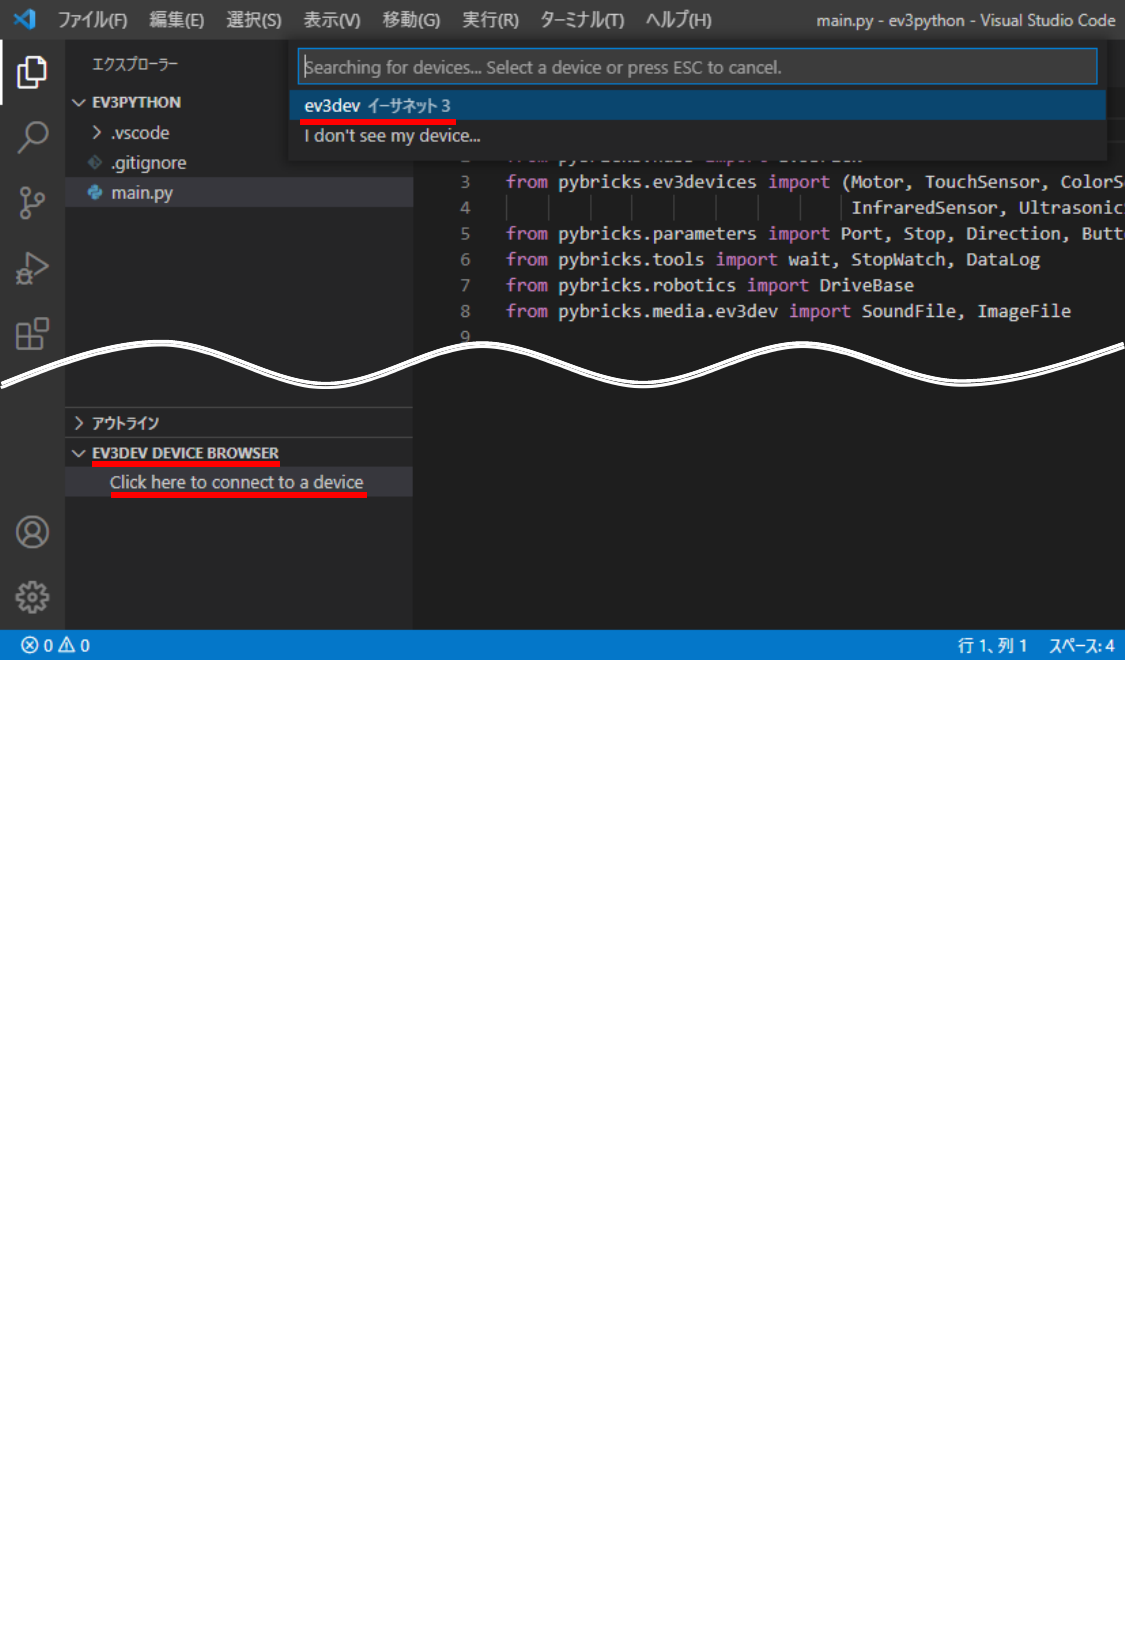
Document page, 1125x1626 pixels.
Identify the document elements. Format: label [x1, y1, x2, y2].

picture [0, 0, 1125, 660]
